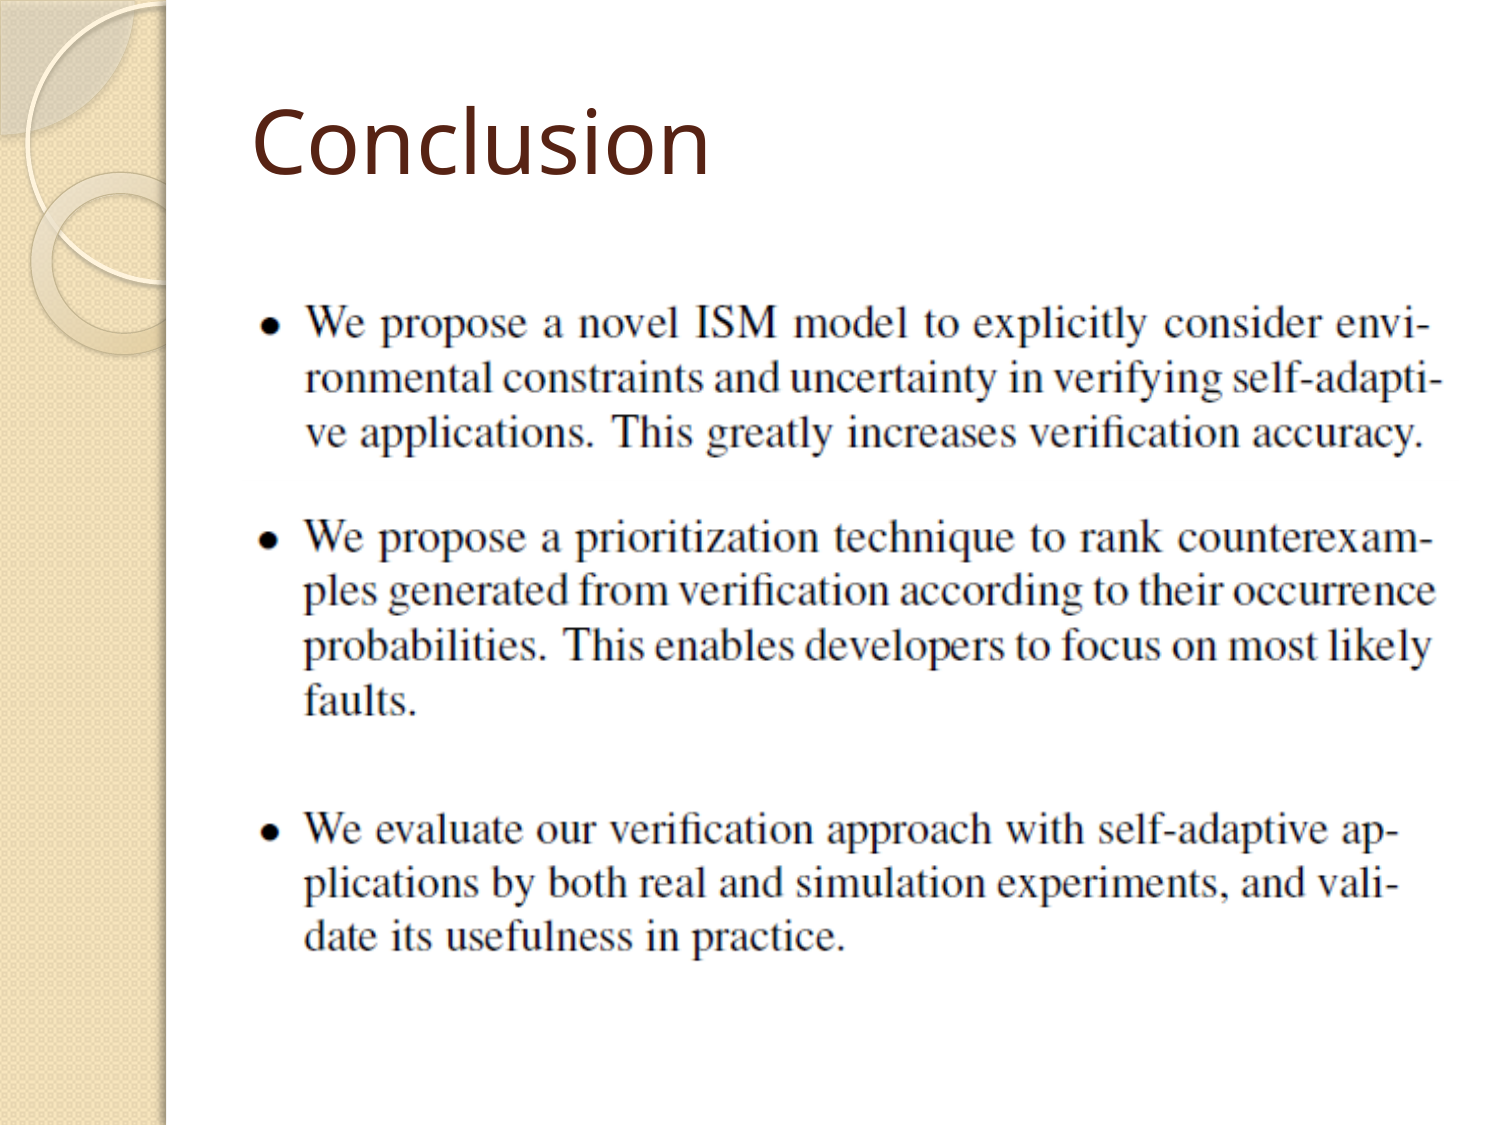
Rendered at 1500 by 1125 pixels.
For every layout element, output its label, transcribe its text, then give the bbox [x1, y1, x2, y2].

picture [229, 479, 1459, 983]
picture [241, 255, 1470, 469]
title Conclusion [235, 45, 1466, 233]
